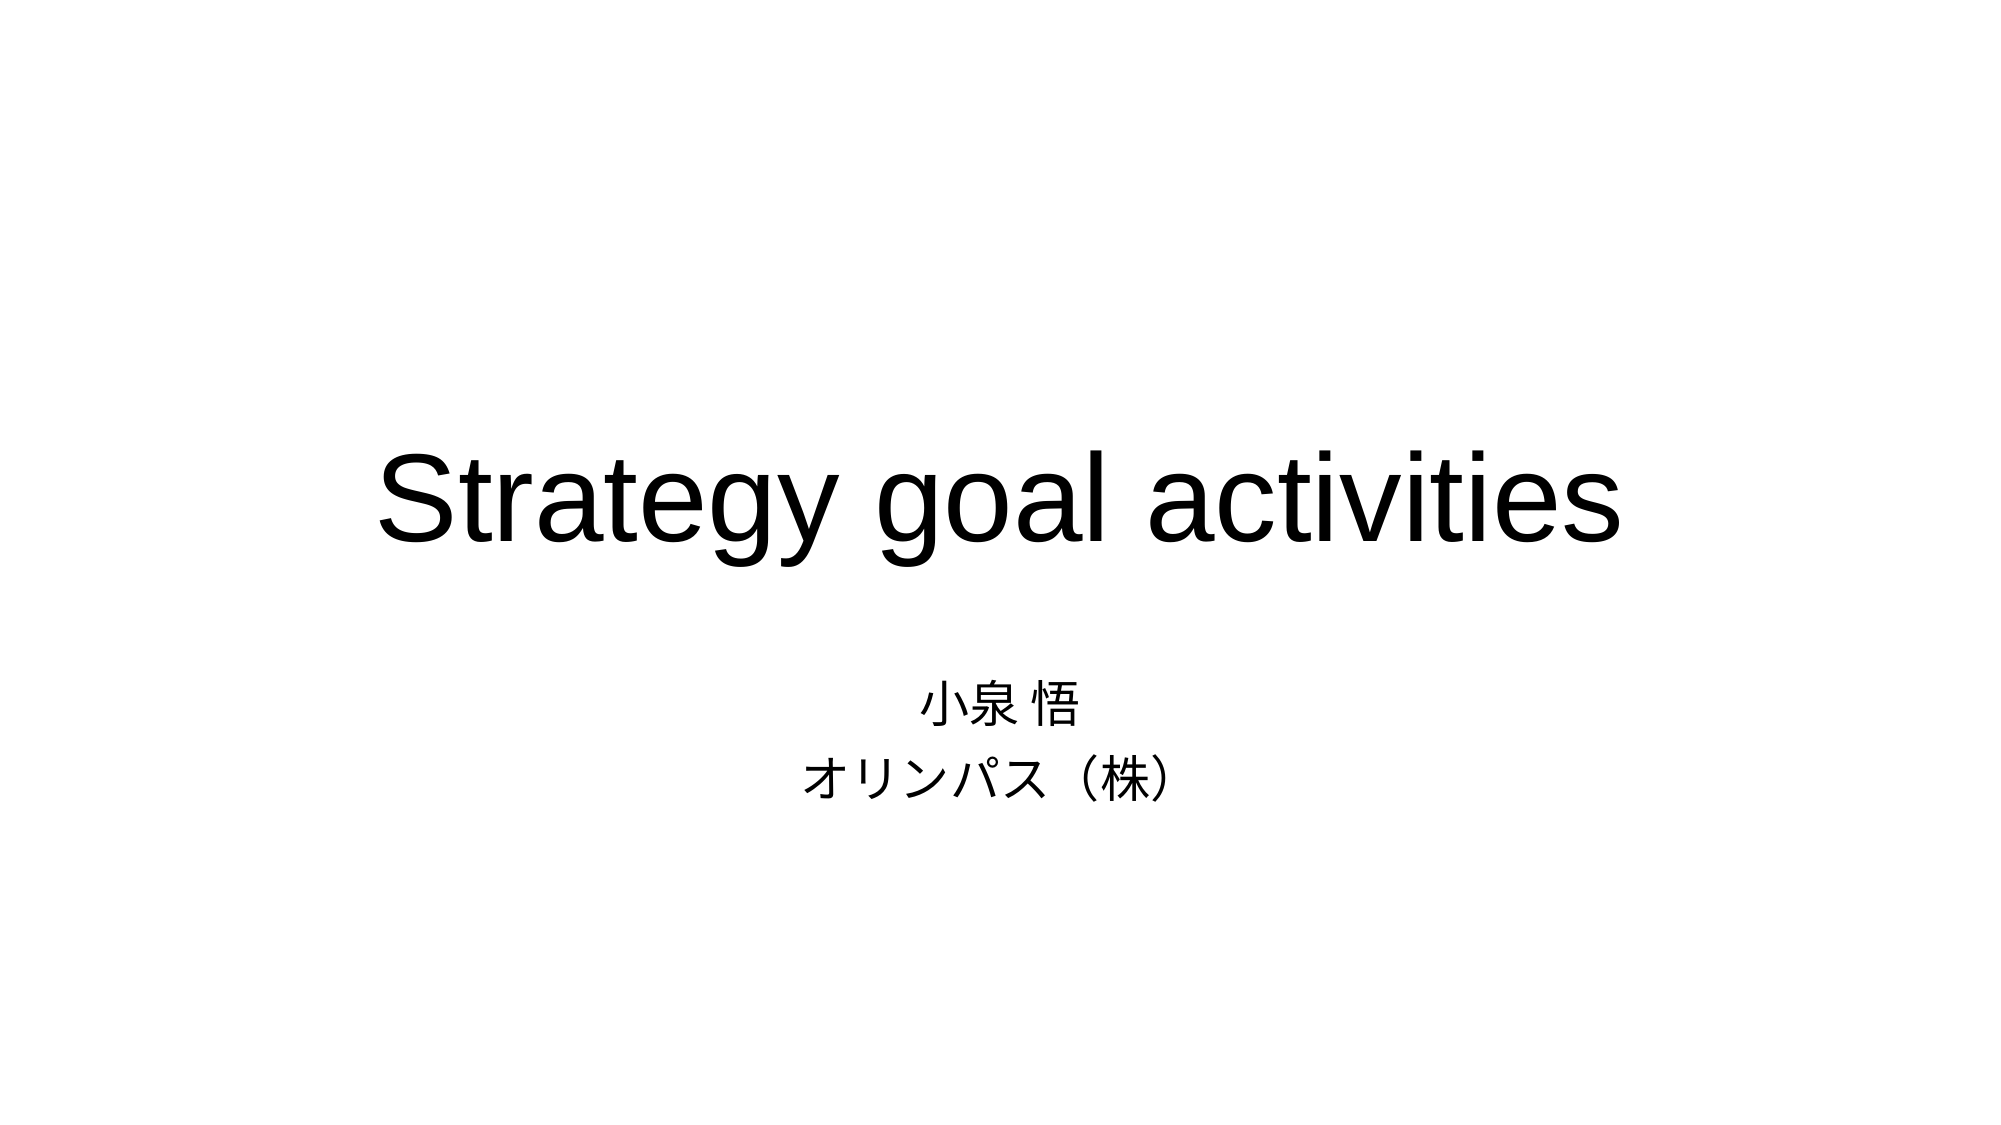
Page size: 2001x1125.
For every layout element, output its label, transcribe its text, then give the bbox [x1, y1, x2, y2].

title Strategy goal activities [249, 184, 1750, 576]
subtitle 小泉 悟 オリンパス（株） [249, 590, 1750, 863]
